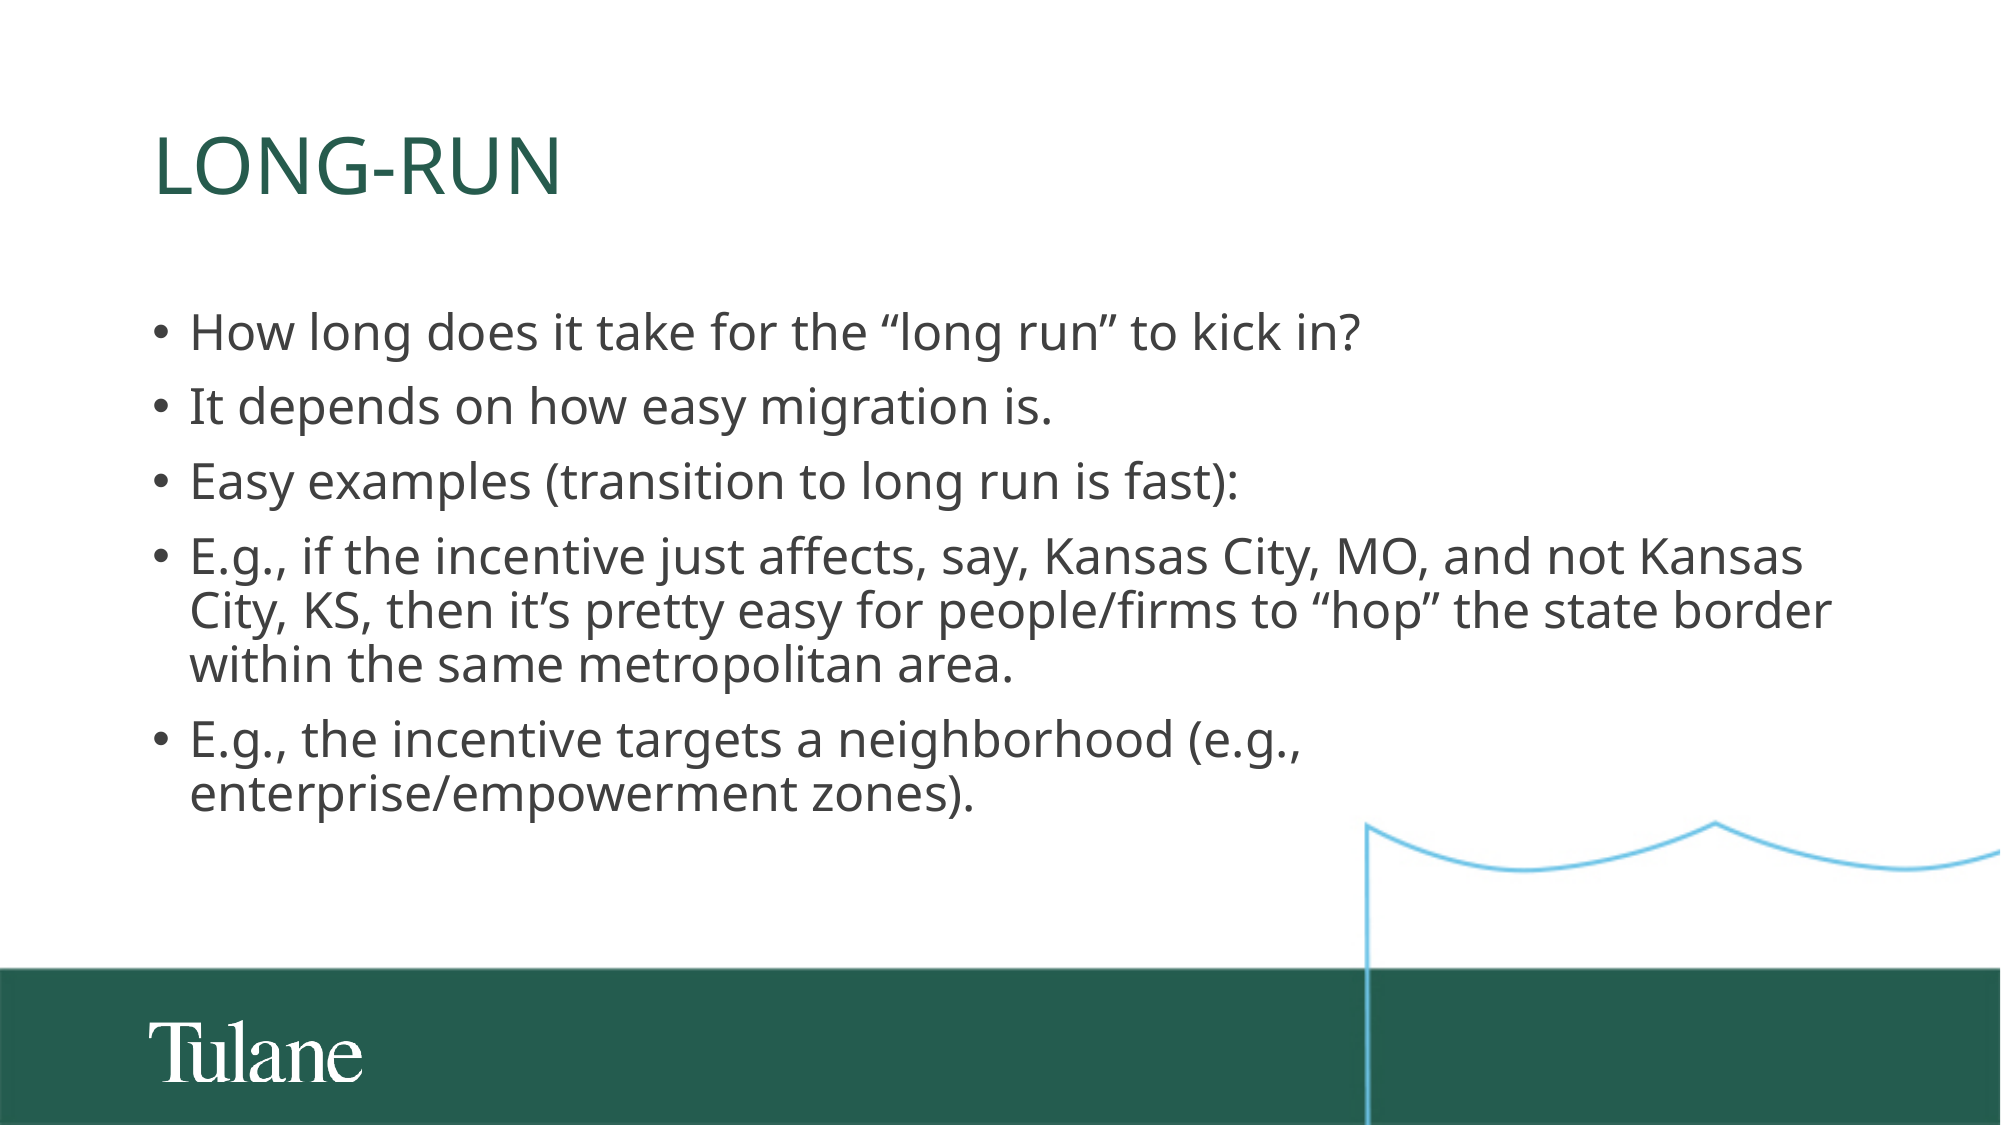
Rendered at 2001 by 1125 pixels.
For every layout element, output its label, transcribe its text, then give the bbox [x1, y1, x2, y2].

picture [0, 0, 2001, 1125]
list How long does it take for the “long run” to kick in? It depends on how easy migration is. Easy examples (transition to long run is fast): E.g., if the incentive just affects, say, Kansas City, MO, and not Kansas City, KS, then it’s pretty easy for people/firms to “hop” the state border within the same metropolitan area. E.g., the incentive targets a neighborhood (e.g., enterprise/empowerment zones). [137, 299, 1863, 1014]
title Long-Run [137, 59, 1863, 278]
